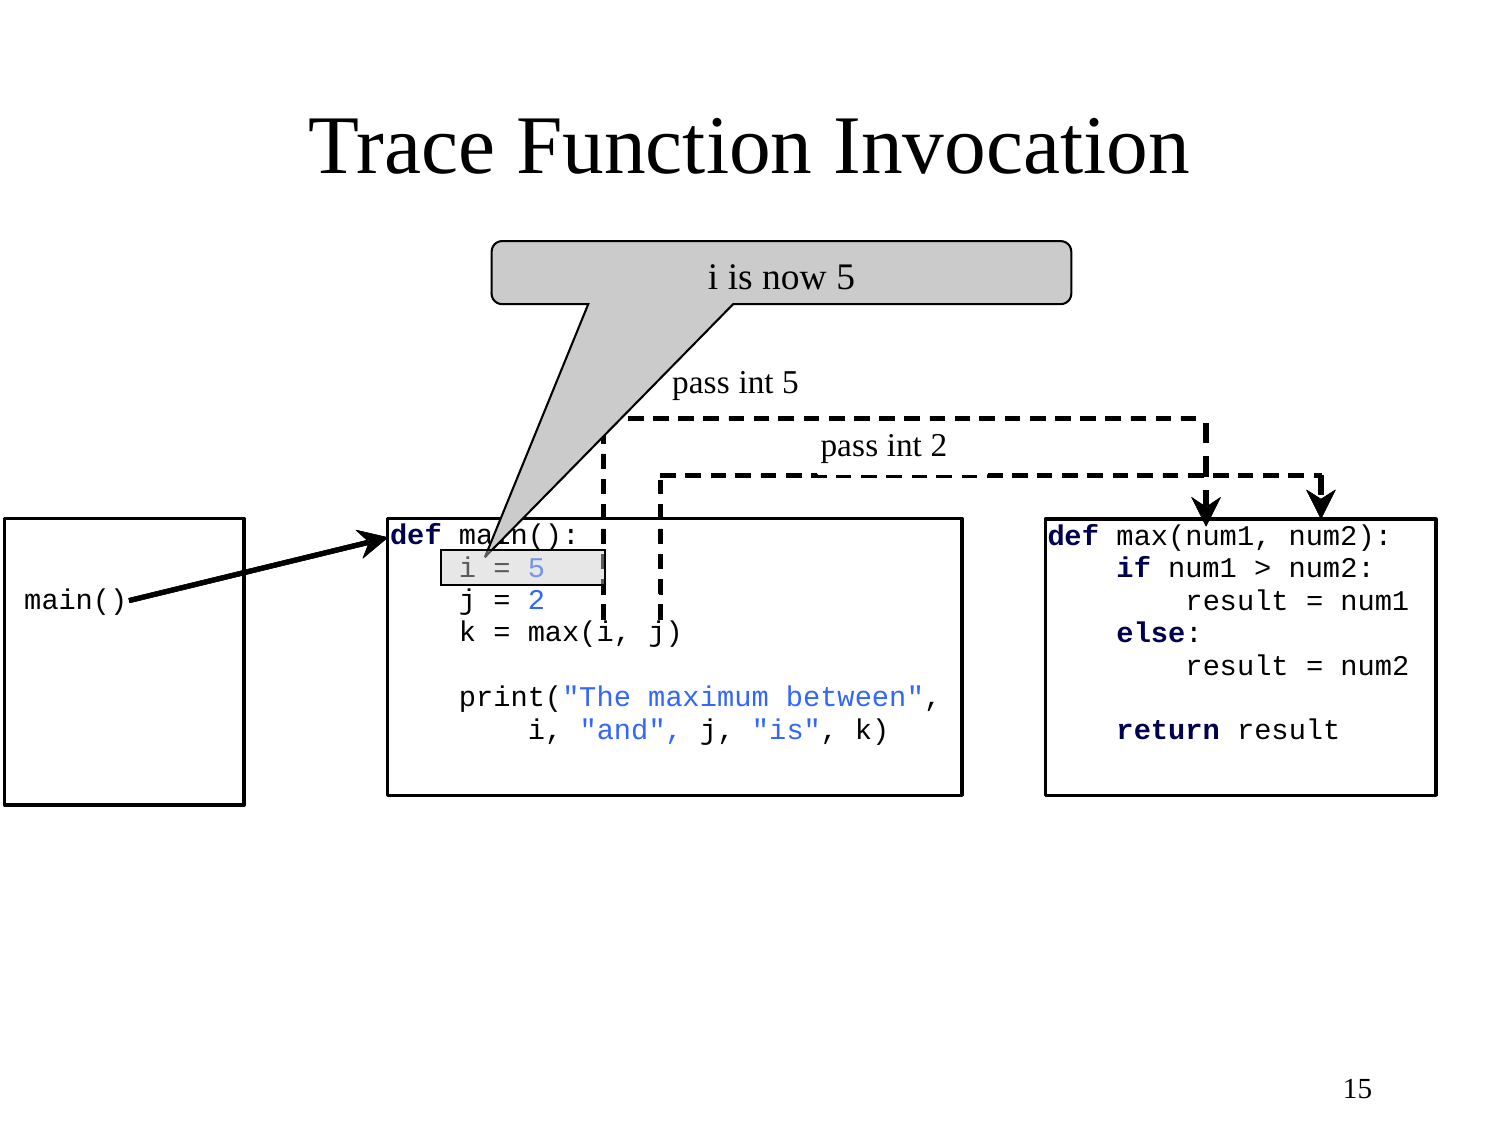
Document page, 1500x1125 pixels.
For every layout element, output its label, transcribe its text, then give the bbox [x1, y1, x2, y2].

text_box i is now 5 [491, 241, 1072, 355]
slide_number 15 [1074, 1049, 1388, 1125]
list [0, 355, 1443, 894]
title Trace Function Invocation [112, 46, 1388, 235]
